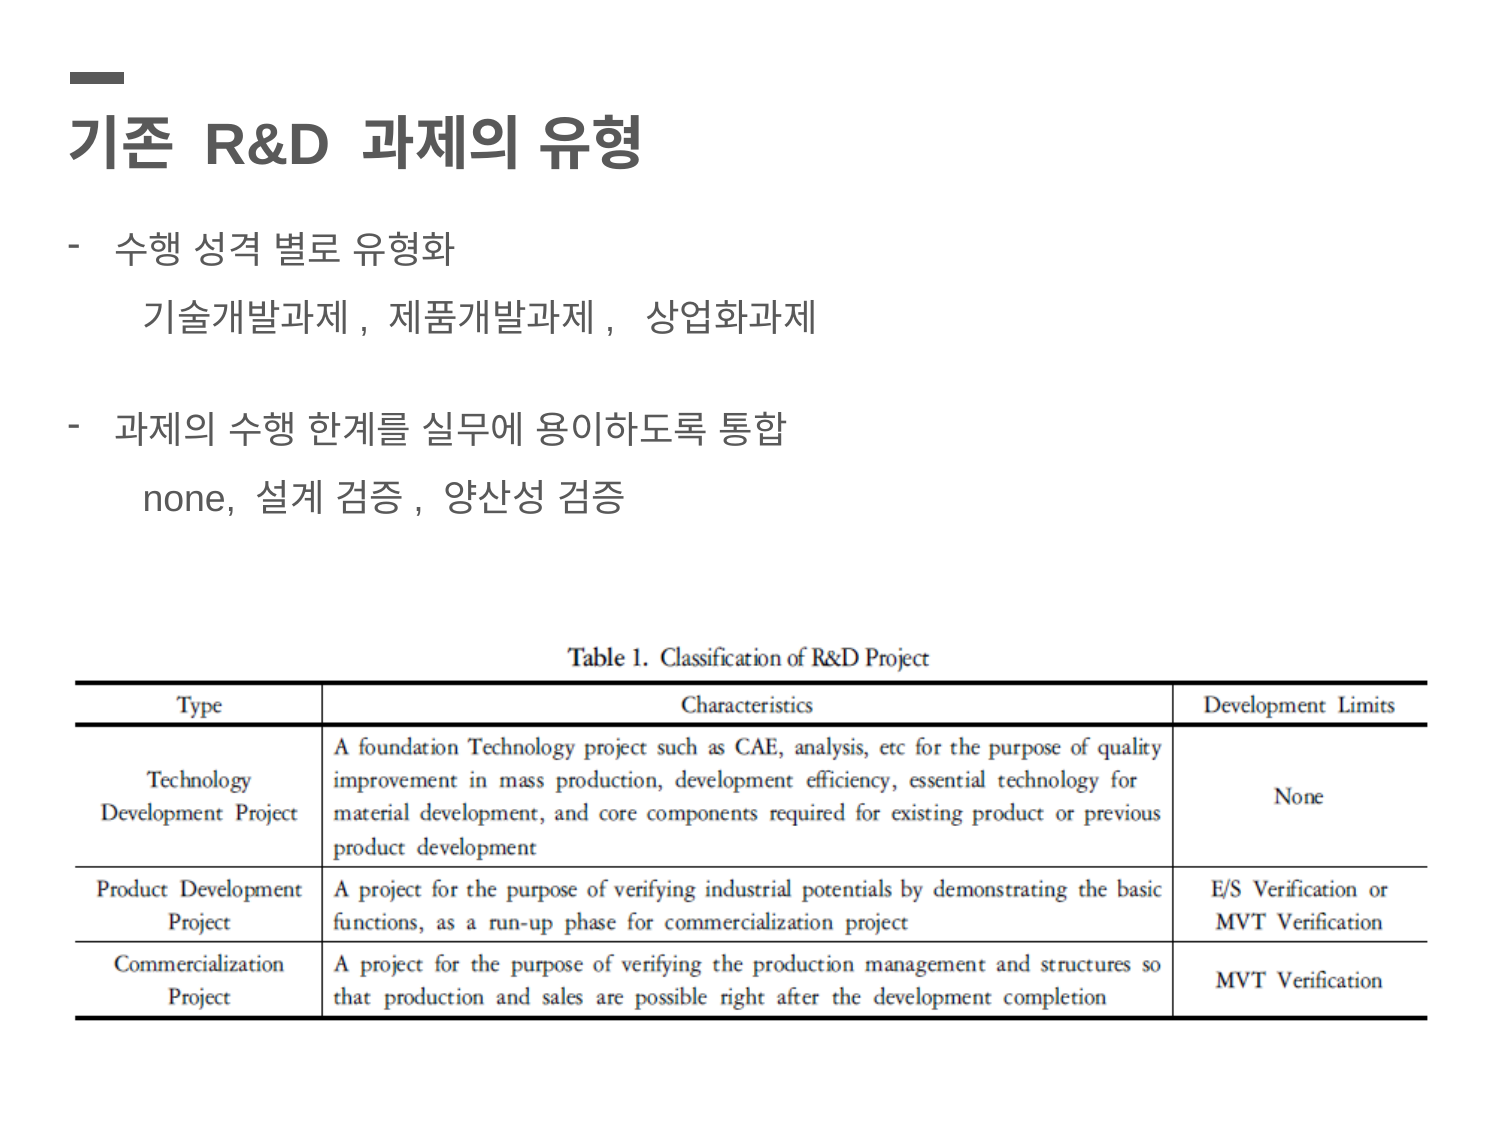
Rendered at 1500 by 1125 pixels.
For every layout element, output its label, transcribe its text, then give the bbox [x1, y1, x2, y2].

text_box 수행 성격 별로 유형화 기술개발과제, 제품개발과제, 상업화과제 과제의 수행 한계를 실무에 용이하도록 통합 none, 설계 검증, 양산성 검증 [53, 196, 1500, 526]
text_box 기존 R&D 과제의 유형 [53, 98, 1424, 184]
picture [52, 621, 1448, 1028]
